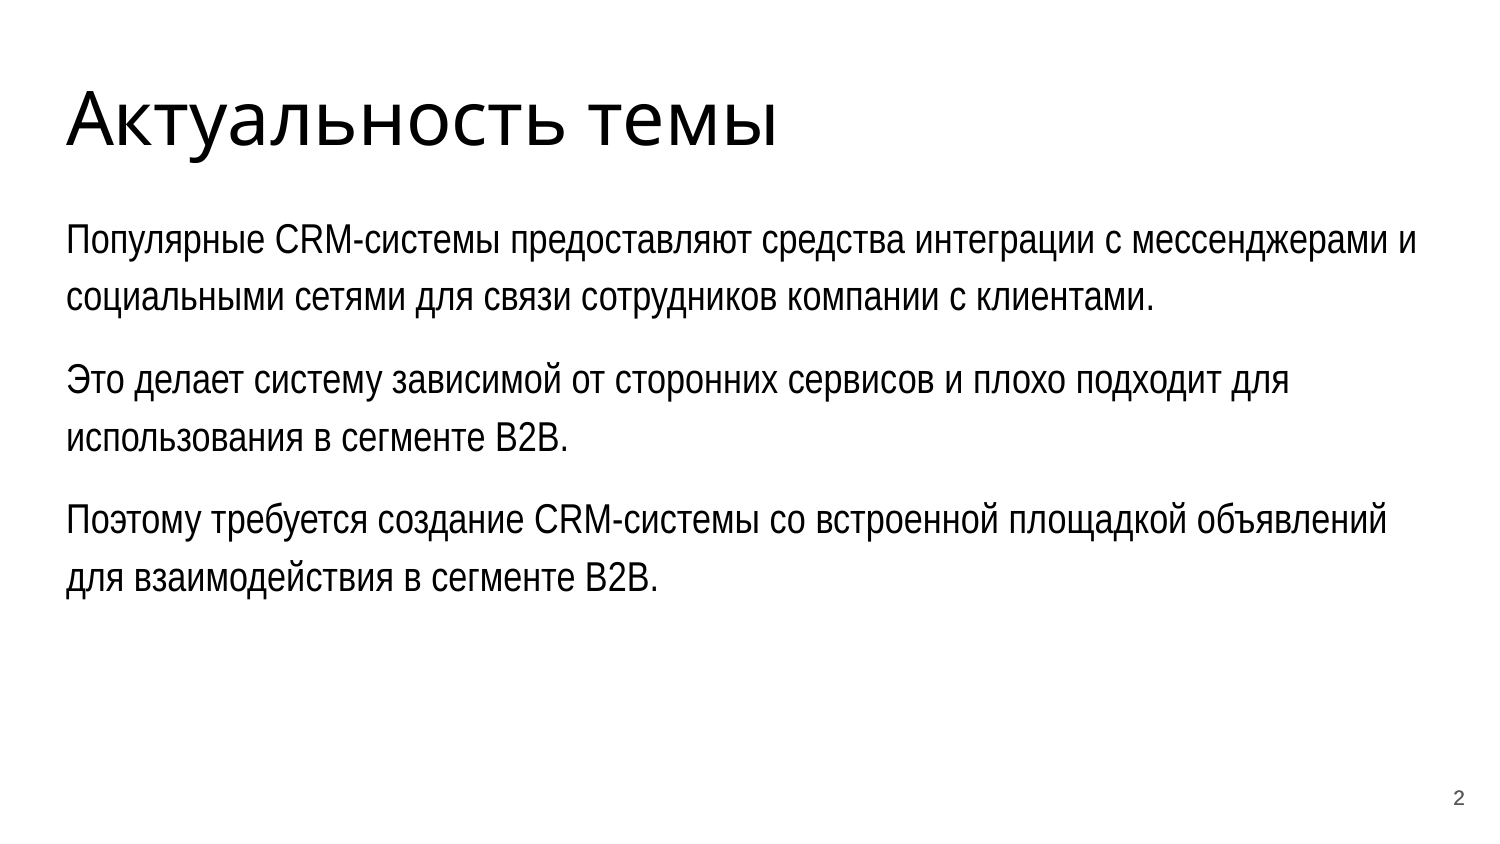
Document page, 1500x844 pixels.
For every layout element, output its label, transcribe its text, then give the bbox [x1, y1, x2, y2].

text_box 2 [1389, 764, 1480, 830]
text_box Популярные CRM-системы предоставляют средства интеграции с мессенджерами и социальными сетями для связи сотрудников компании с клиентами. Это делает систему зависимой от сторонних сервисов и плохо подходит для использования в сегменте B2B. Поэтому требуется создание CRM-системы со встроенной площадкой объявлений для взаимодействия в сегменте B2B. [51, 188, 1449, 750]
text_box Актуальность темы [51, 72, 1449, 167]
